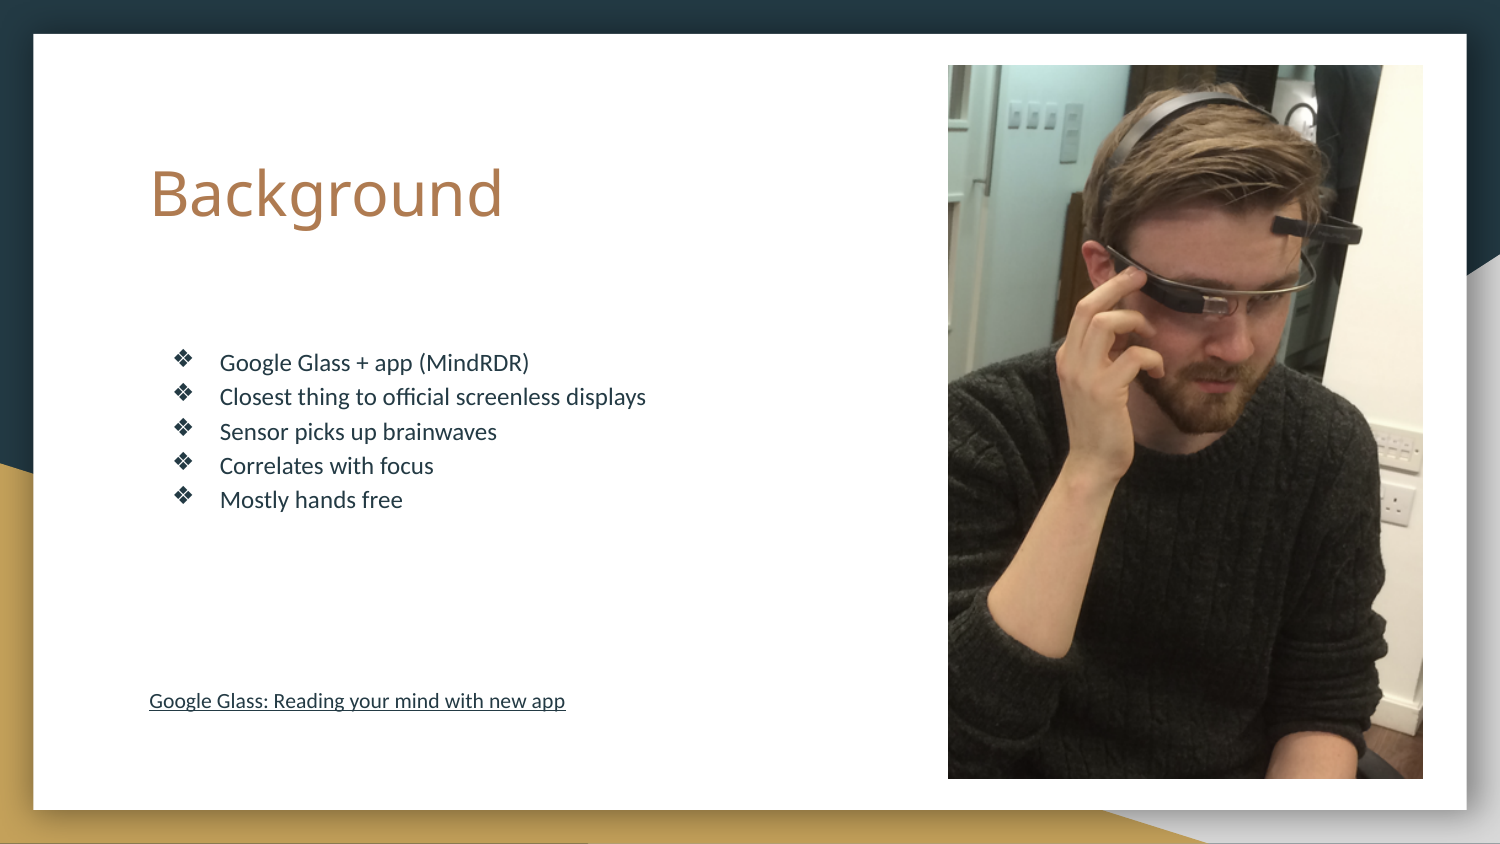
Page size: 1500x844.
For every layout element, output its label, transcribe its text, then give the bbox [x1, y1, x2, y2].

list Google Glass + app (MindRDR) Closest thing to official screenless displays Sensor picks up brainwaves Correlates with focus Mostly hands free Google Glass: Reading your mind with new app [134, 326, 943, 729]
picture [948, 65, 1423, 779]
title Background [134, 138, 943, 296]
